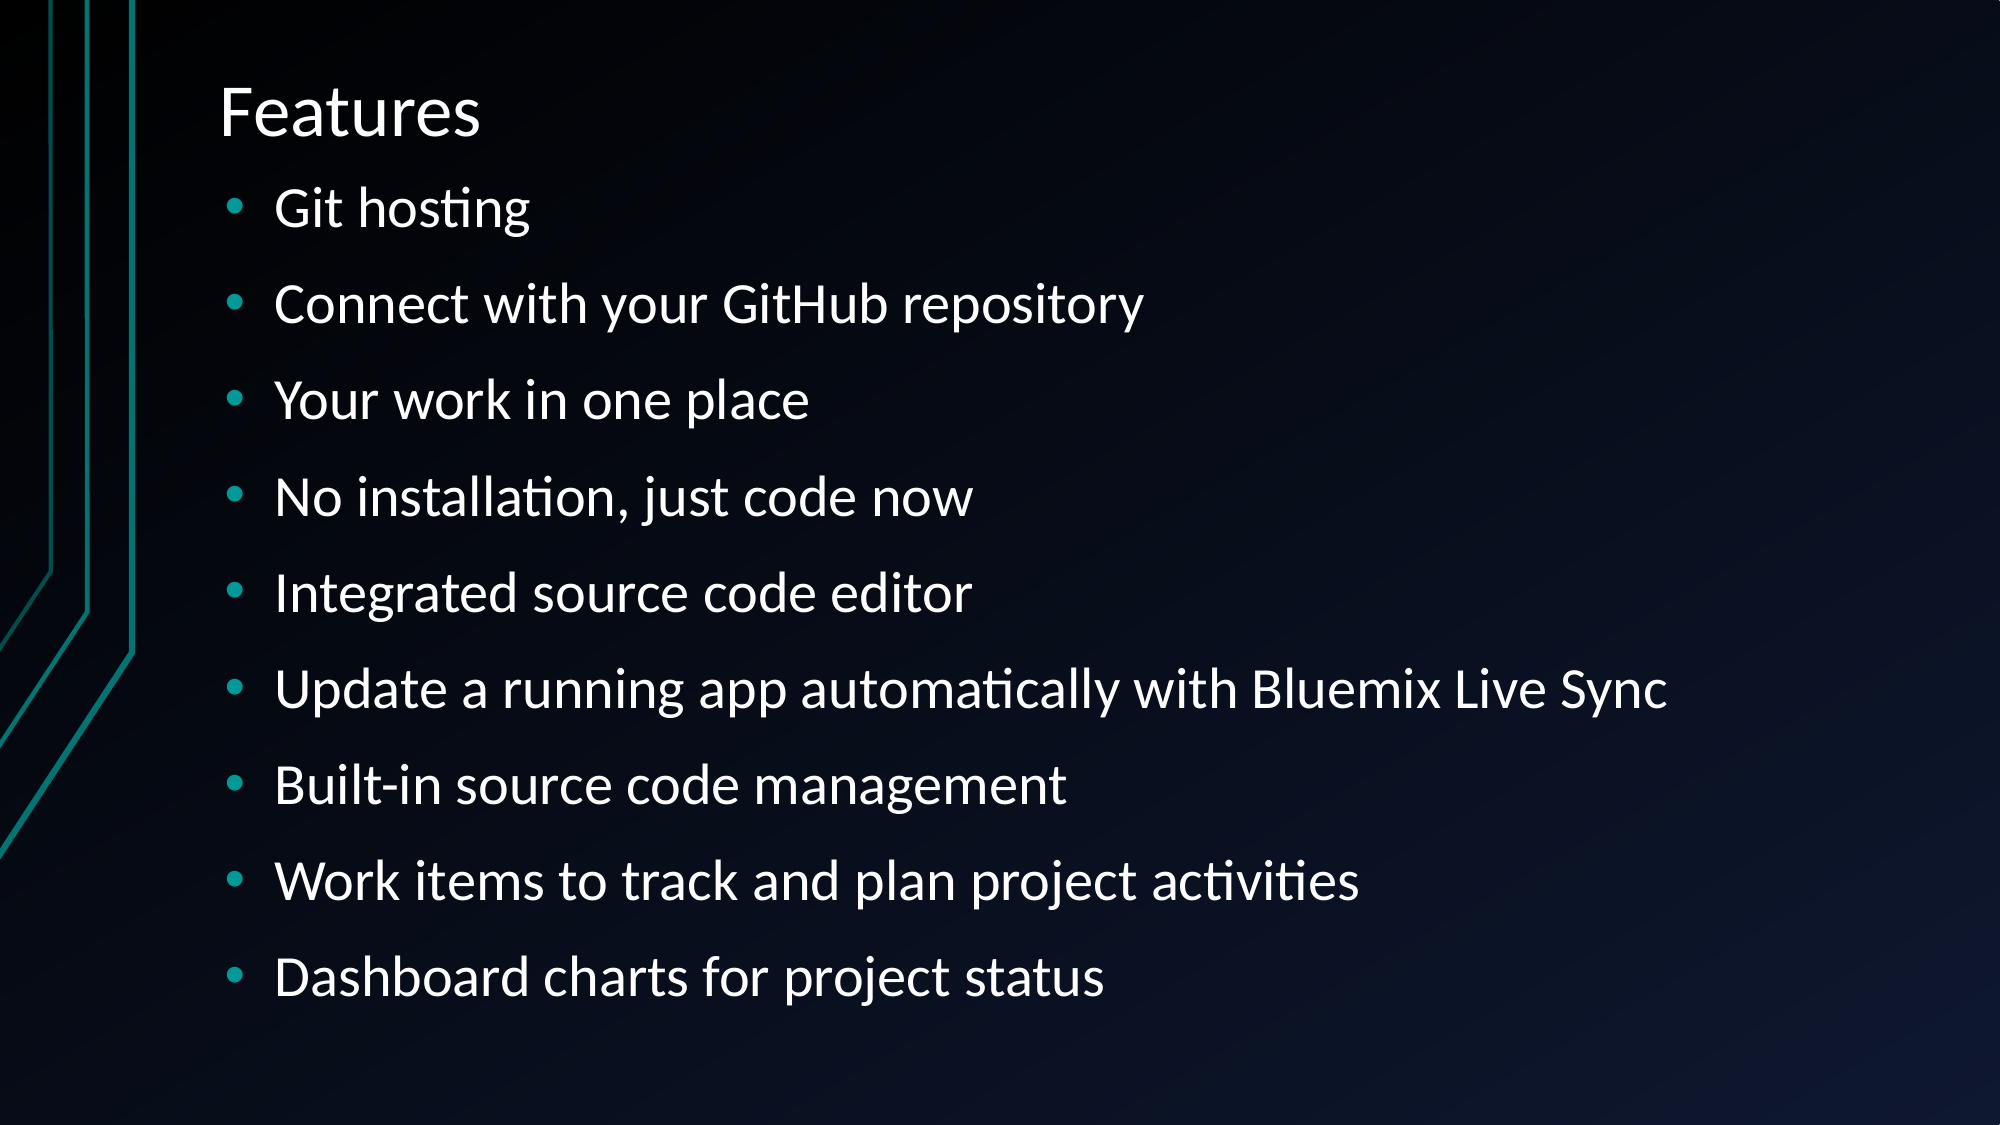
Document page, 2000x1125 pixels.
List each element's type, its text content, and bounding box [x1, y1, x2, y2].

list Git hosting Connect with your GitHub repository Your work in one place No installation, just code now Integrated source code editor Update a running app automatically with Bluemix Live Sync Built-in source code management Work items to track and plan project activities Dashboard charts for project status [204, 167, 1904, 1050]
title Features [199, 45, 1900, 163]
